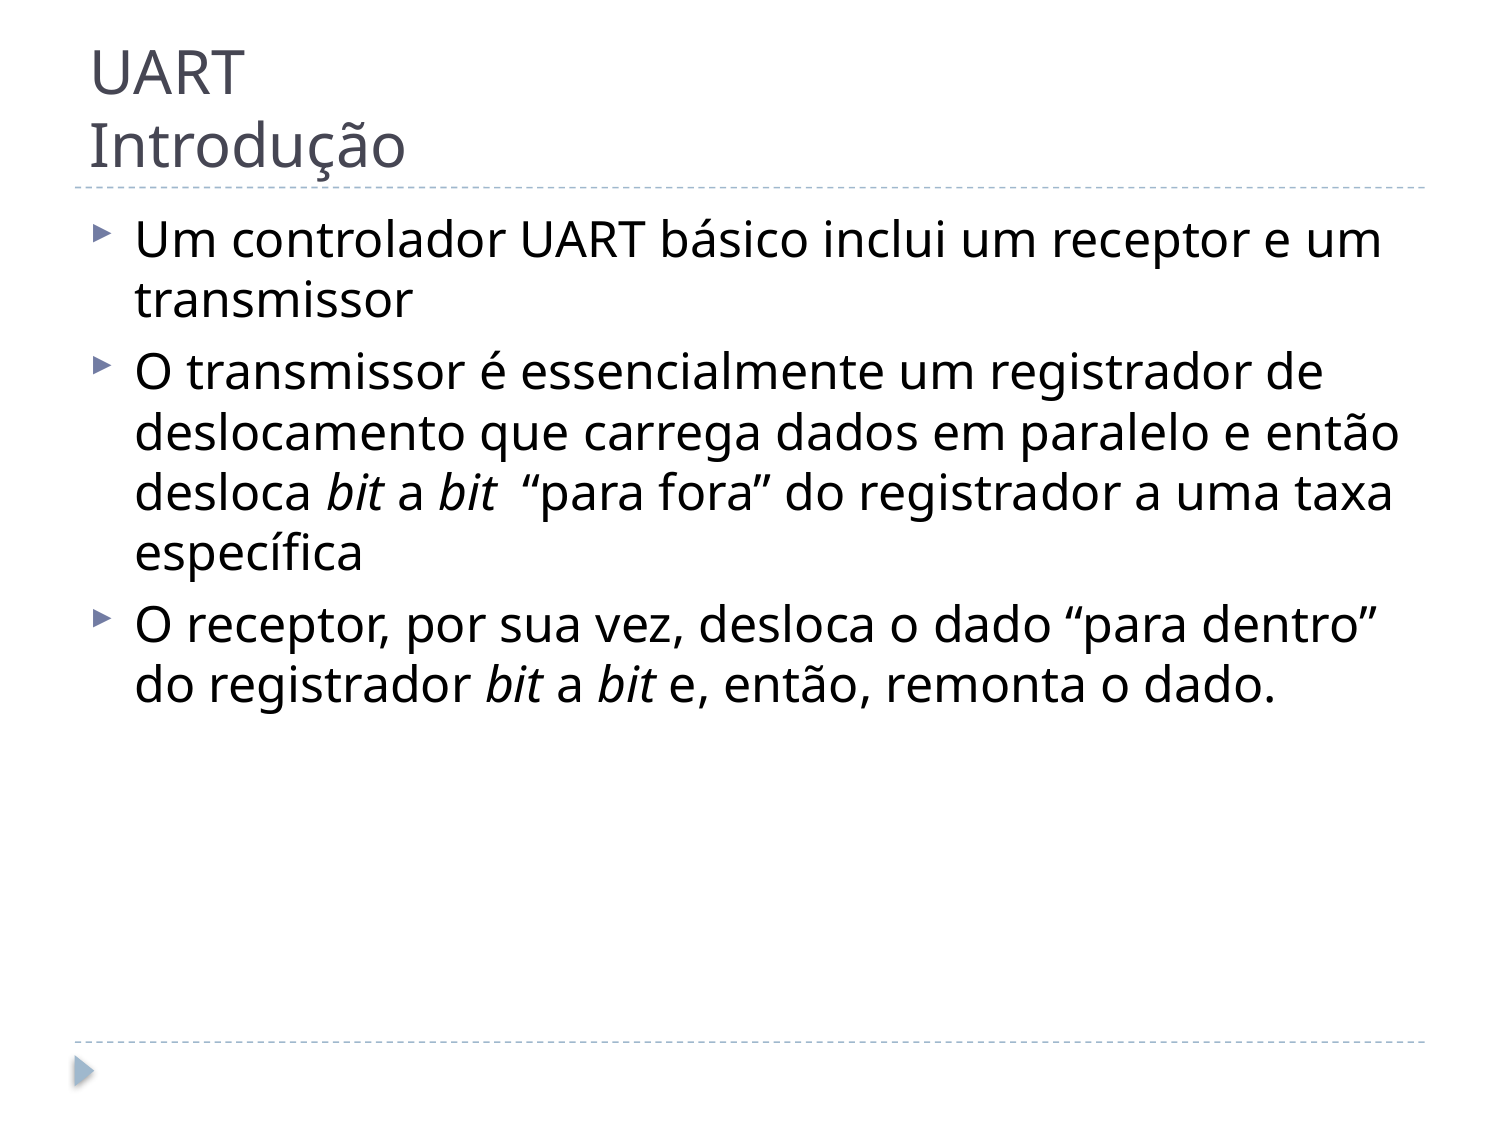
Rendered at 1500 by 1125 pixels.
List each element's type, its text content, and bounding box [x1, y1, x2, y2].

list Um controlador UART básico inclui um receptor e um transmissor O transmissor é essencialmente um registrador de deslocamento que carrega dados em paralelo e então desloca bit a bit “para fora” do registrador a uma taxa específica O receptor, por sua vez, desloca o dado “para dentro” do registrador bit a bit e, então, remonta o dado. [75, 200, 1425, 1010]
title UART Introdução [75, 24, 1425, 188]
